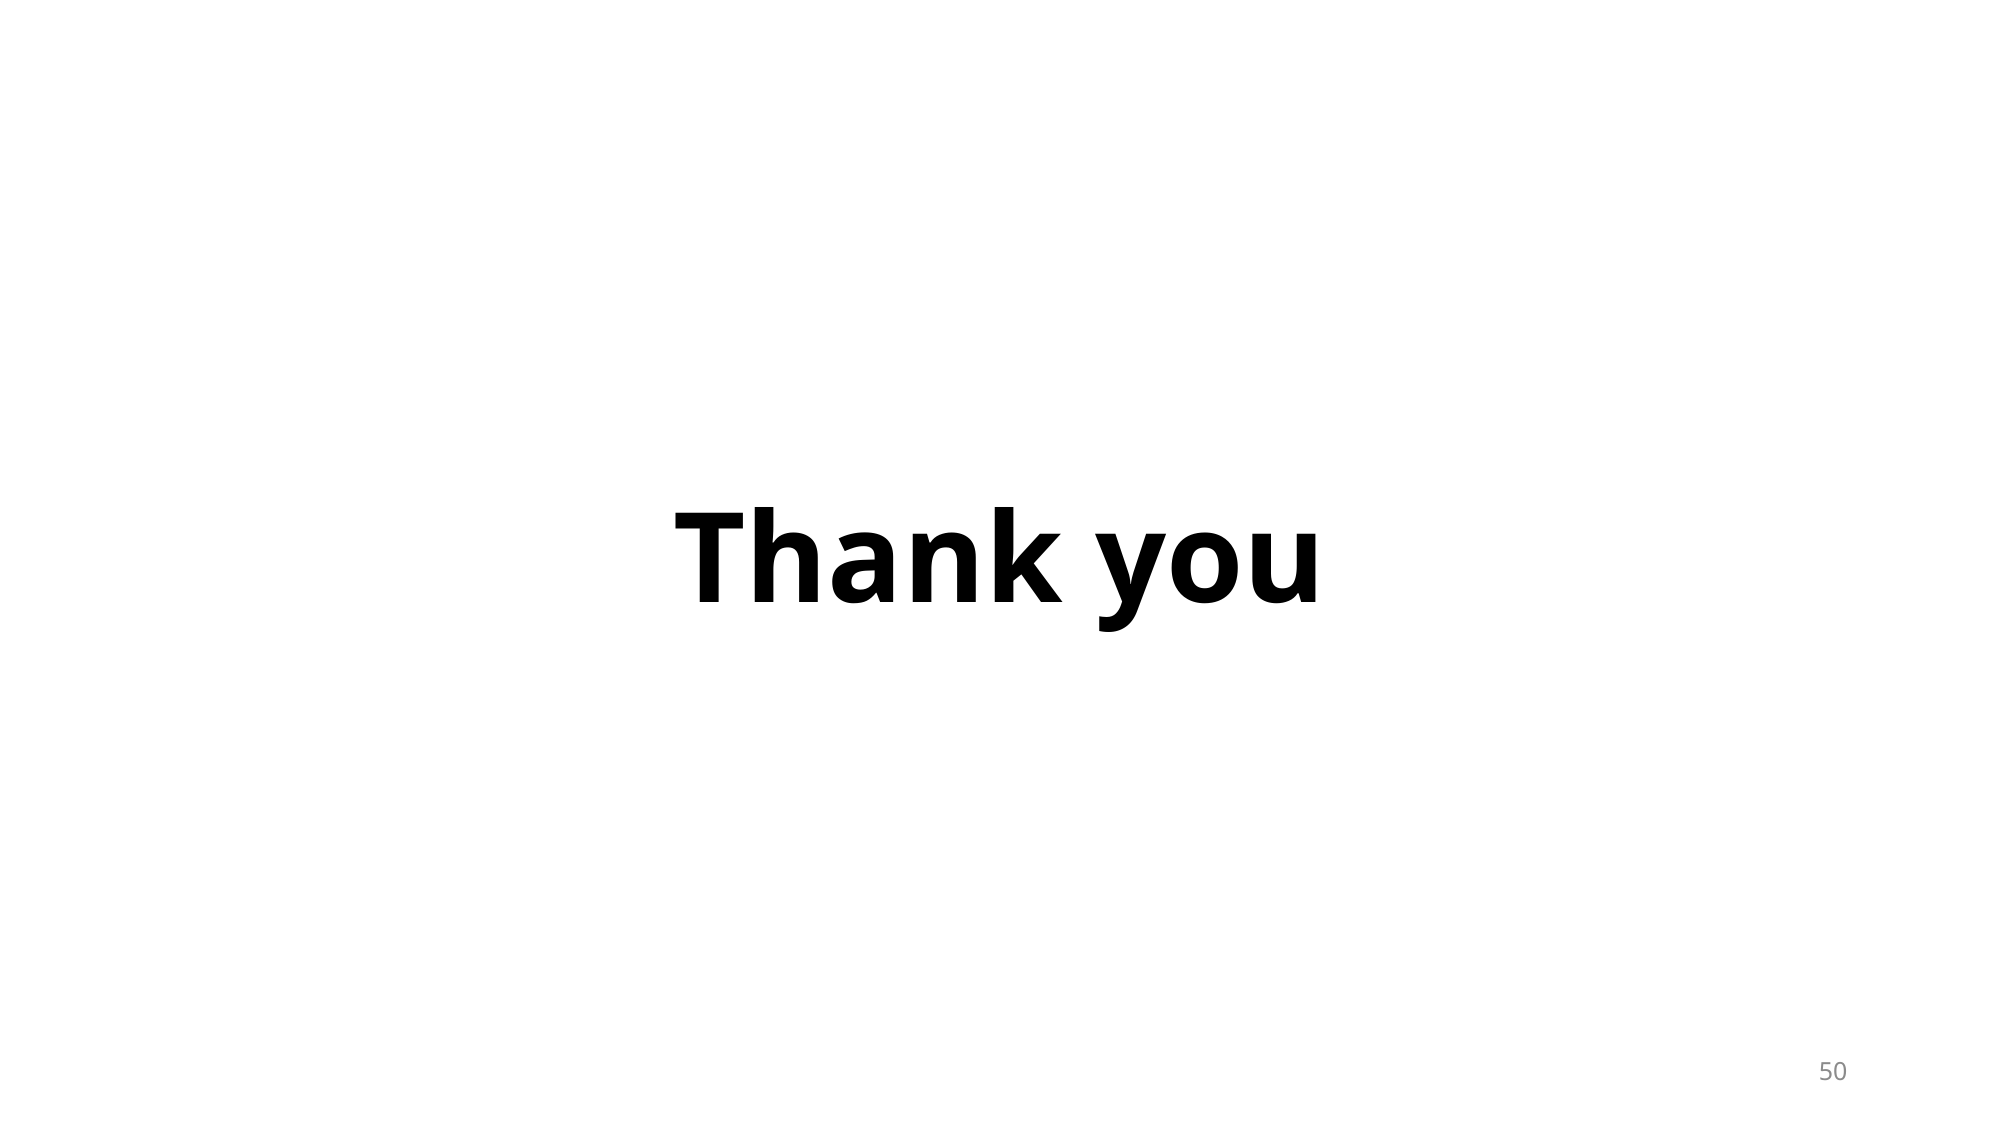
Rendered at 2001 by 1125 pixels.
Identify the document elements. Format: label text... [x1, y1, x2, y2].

title Thank you [0, 0, 2000, 1125]
slide_number 50 [1412, 1042, 1863, 1103]
